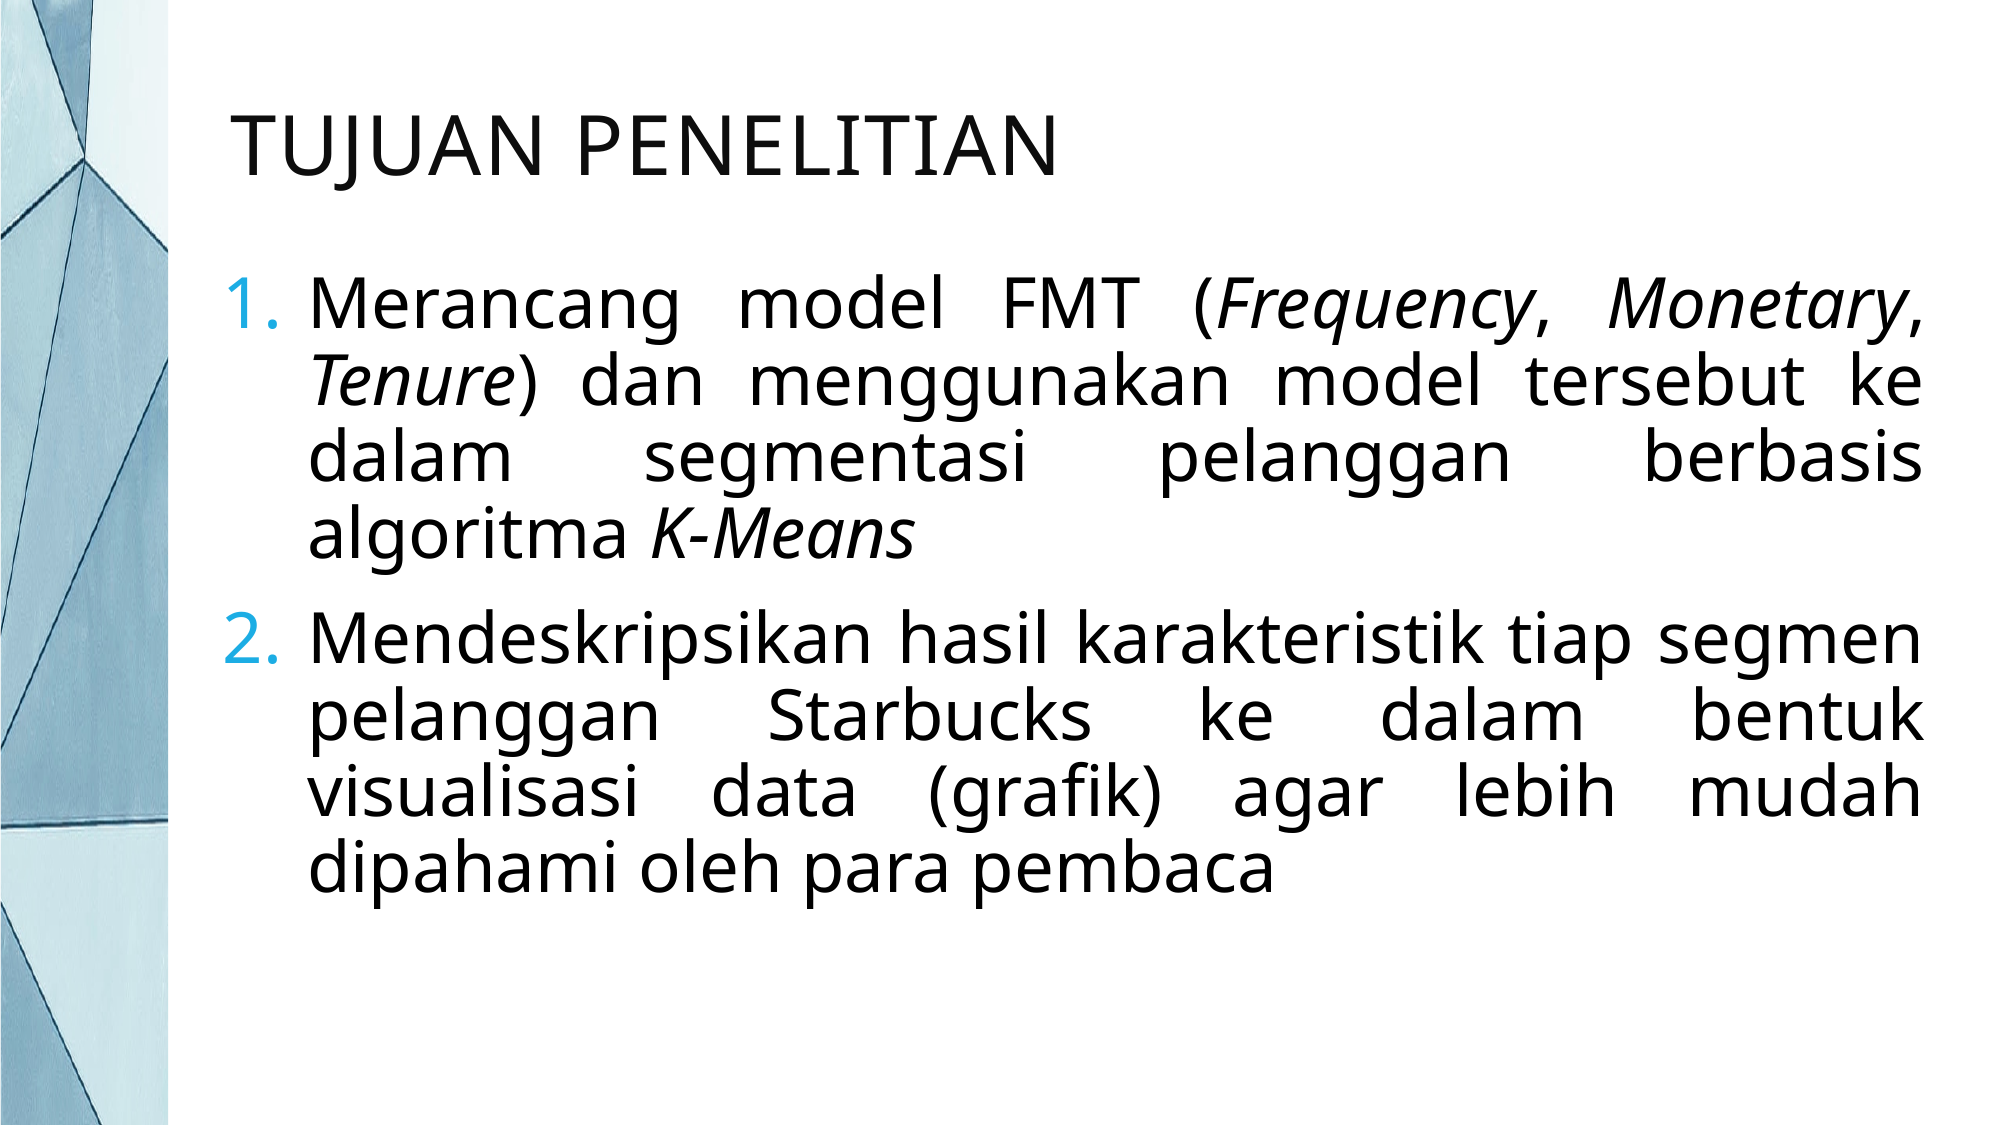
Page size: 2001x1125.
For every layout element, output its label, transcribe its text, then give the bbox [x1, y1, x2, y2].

picture [0, 0, 647, 1125]
title TUJUAN PENELITIAN [215, 79, 1190, 224]
list Merancang model FMT (Frequency, Monetary, Tenure) dan menggunakan model tersebut ke dalam segmentasi pelanggan berbasis algoritma K-Means Mendeskripsikan hasil karakteristik tiap segmen pelanggan Starbucks ke dalam bentuk visualisasi data (grafik) agar lebih mudah dipahami oleh para pembaca [215, 260, 1934, 1046]
